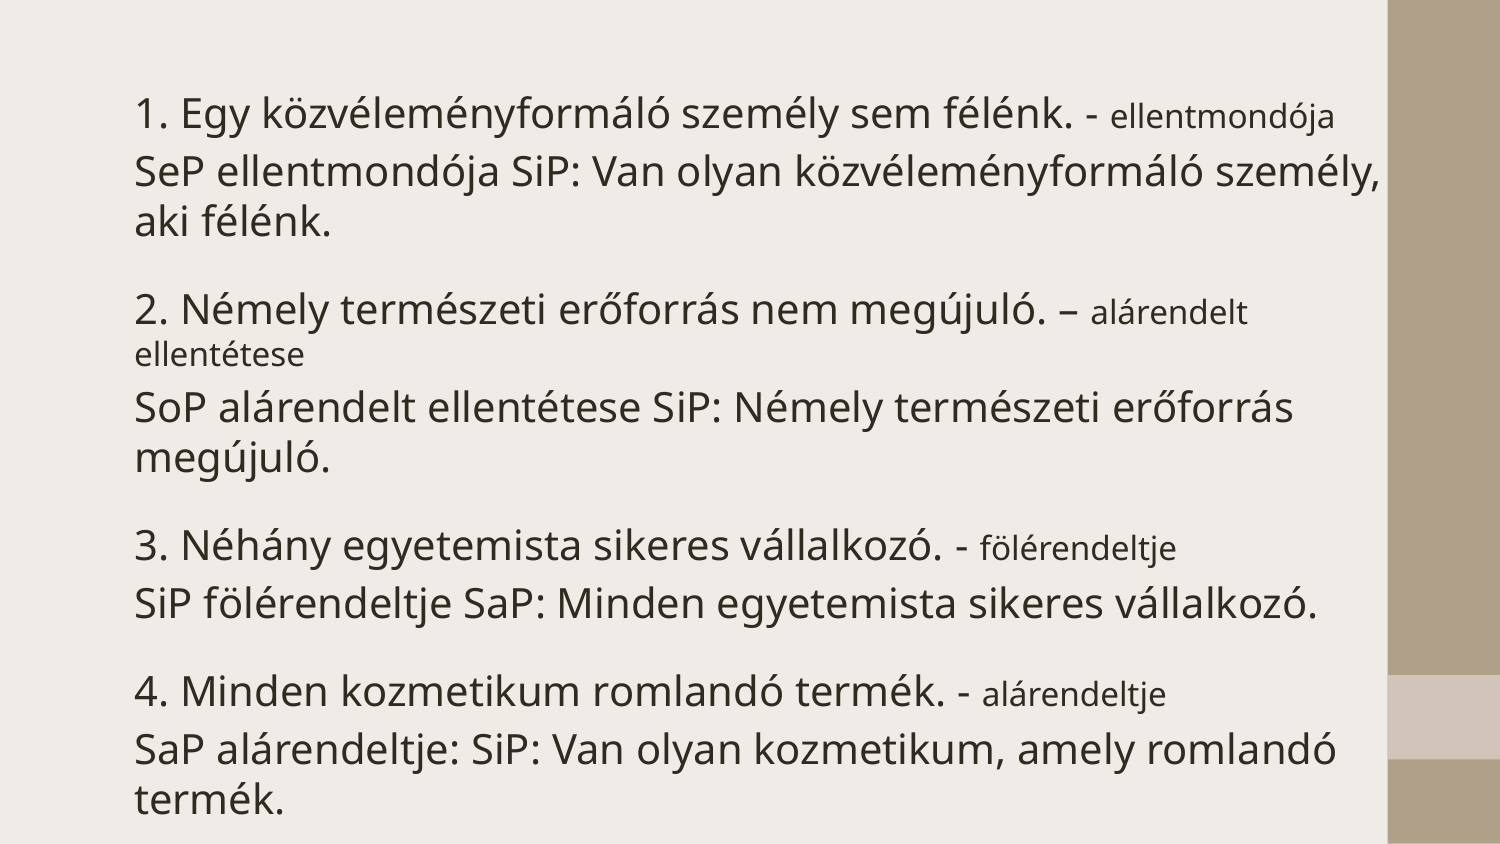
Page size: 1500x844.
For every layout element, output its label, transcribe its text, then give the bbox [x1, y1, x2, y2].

list 1. Egy közvéleményformáló személy sem félénk. - ellentmondója SeP ellentmondója SiP: Van olyan közvéleményformáló személy, aki félénk. 2. Némely természeti erőforrás nem megújuló. – alárendelt ellentétese SoP alárendelt ellentétese SiP: Némely természeti erőforrás megújuló. 3. Néhány egyetemista sikeres vállalkozó. - fölérendeltje SiP fölérendeltje SaP: Minden egyetemista sikeres vállalkozó. 4. Minden kozmetikum romlandó termék. - alárendeltje SaP alárendeltje: SiP: Van olyan kozmetikum, amely romlandó termék. [100, 79, 1400, 788]
